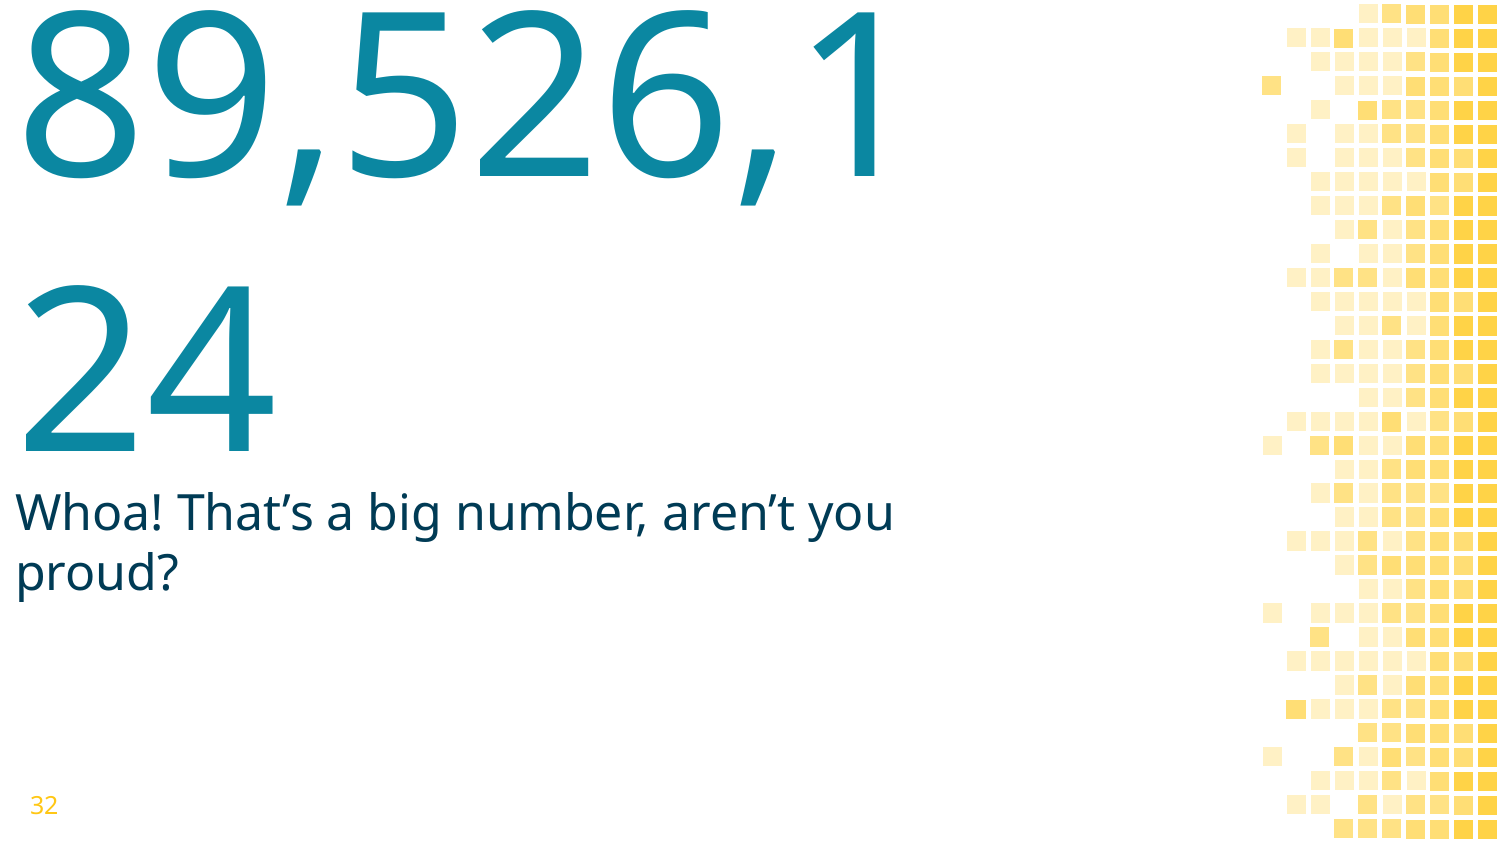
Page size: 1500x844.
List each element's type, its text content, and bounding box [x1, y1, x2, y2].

title 89,526,124 [0, 322, 1002, 465]
slide_number 32 [15, 774, 105, 839]
subtitle Whoa! That’s a big number, aren’t you proud? [0, 465, 1002, 595]
